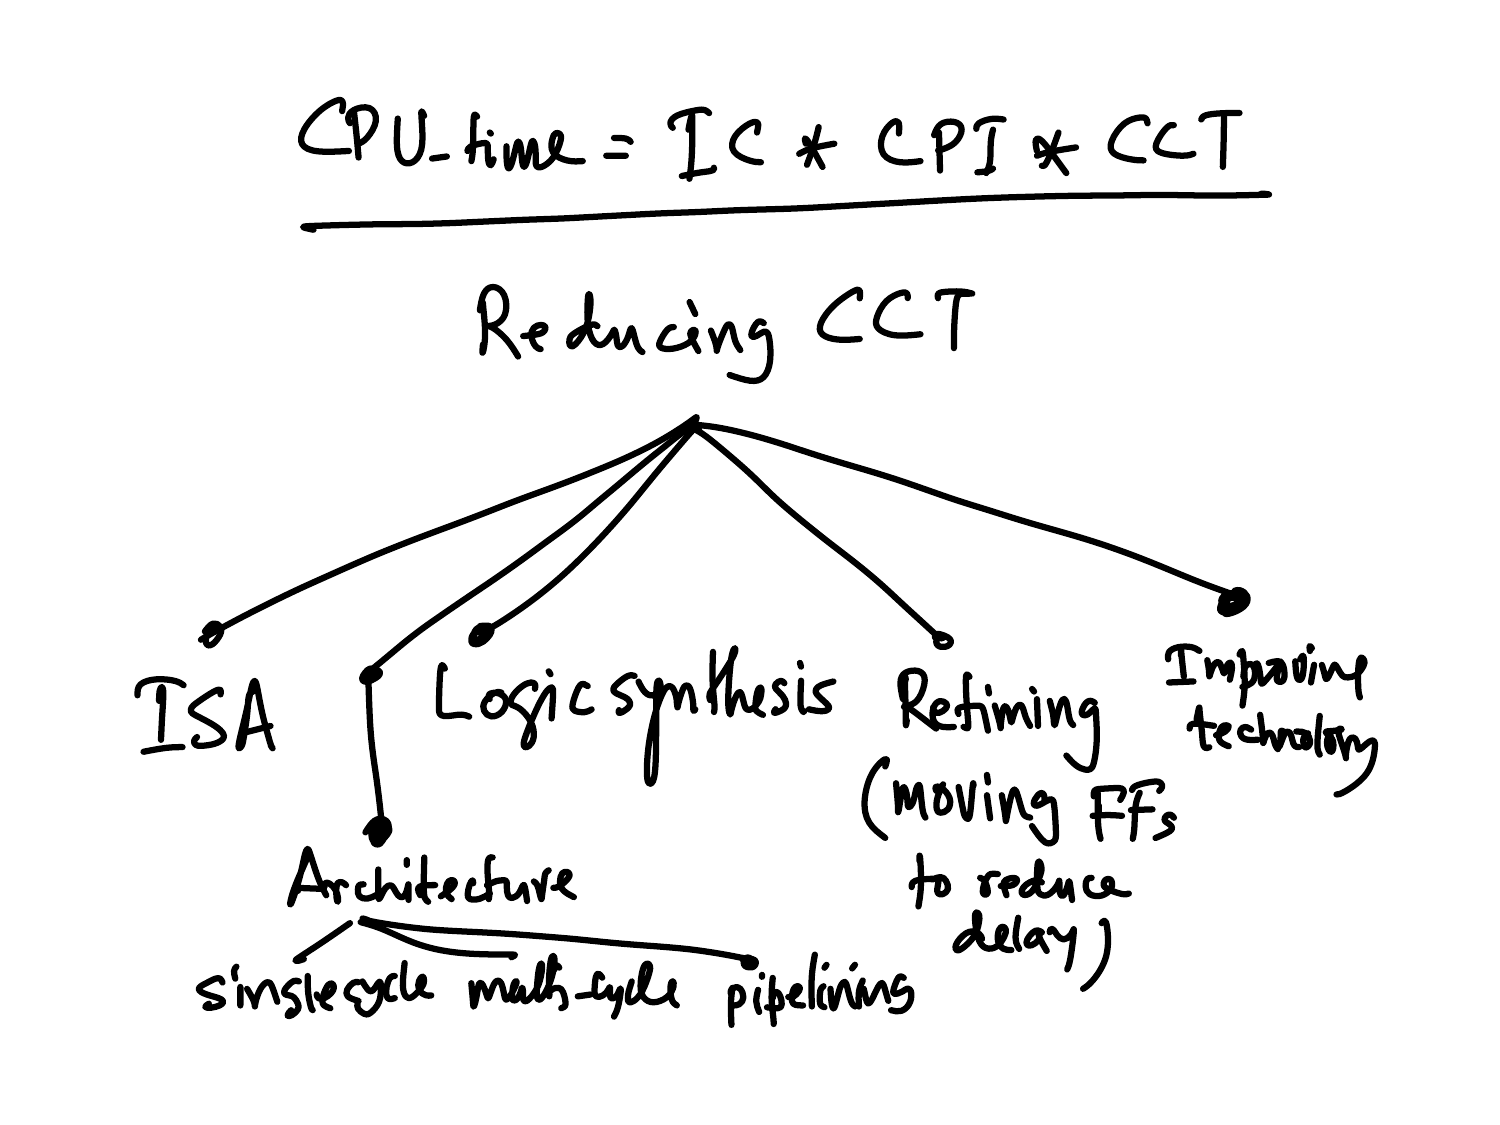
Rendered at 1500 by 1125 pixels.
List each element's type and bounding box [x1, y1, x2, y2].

text_box [137, 99, 1376, 1026]
